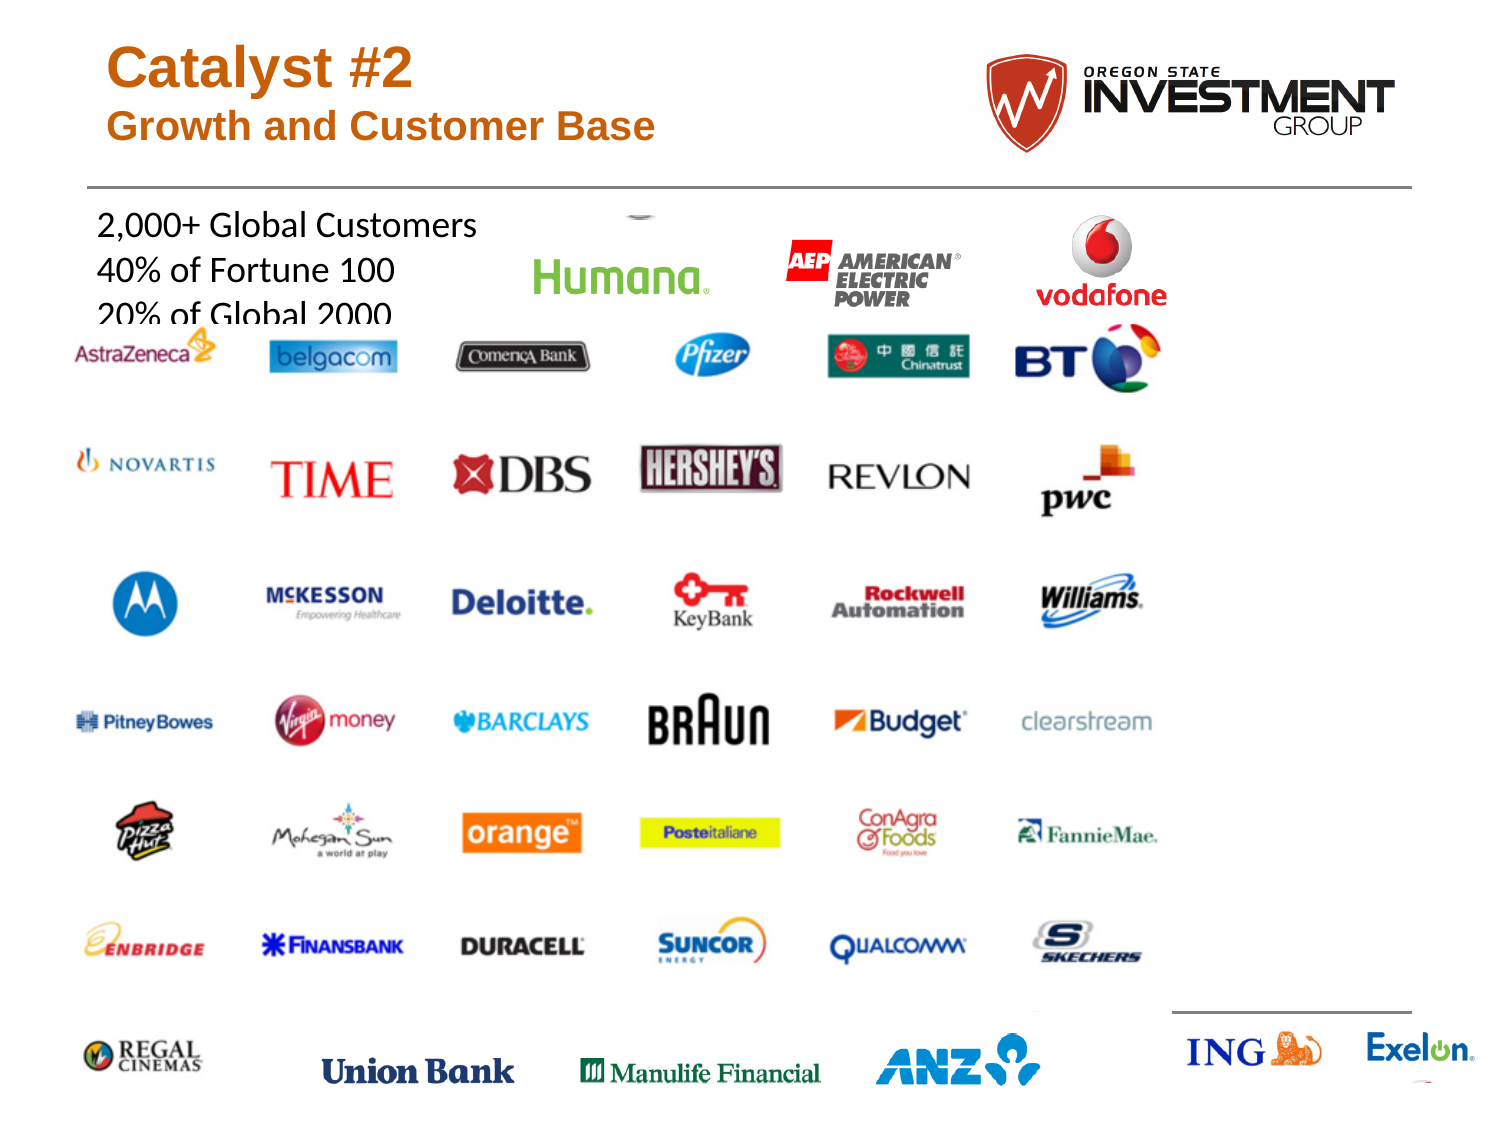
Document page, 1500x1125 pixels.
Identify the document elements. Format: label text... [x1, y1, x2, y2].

text_box 2,000+ Global Customers 40% of Fortune 100 20% of Global 2000 [81, 192, 1407, 342]
picture [962, 46, 1439, 175]
picture [62, 324, 1500, 1106]
picture [512, 215, 1202, 321]
text_box Catalyst #2 Growth and Customer Base [91, 21, 967, 157]
